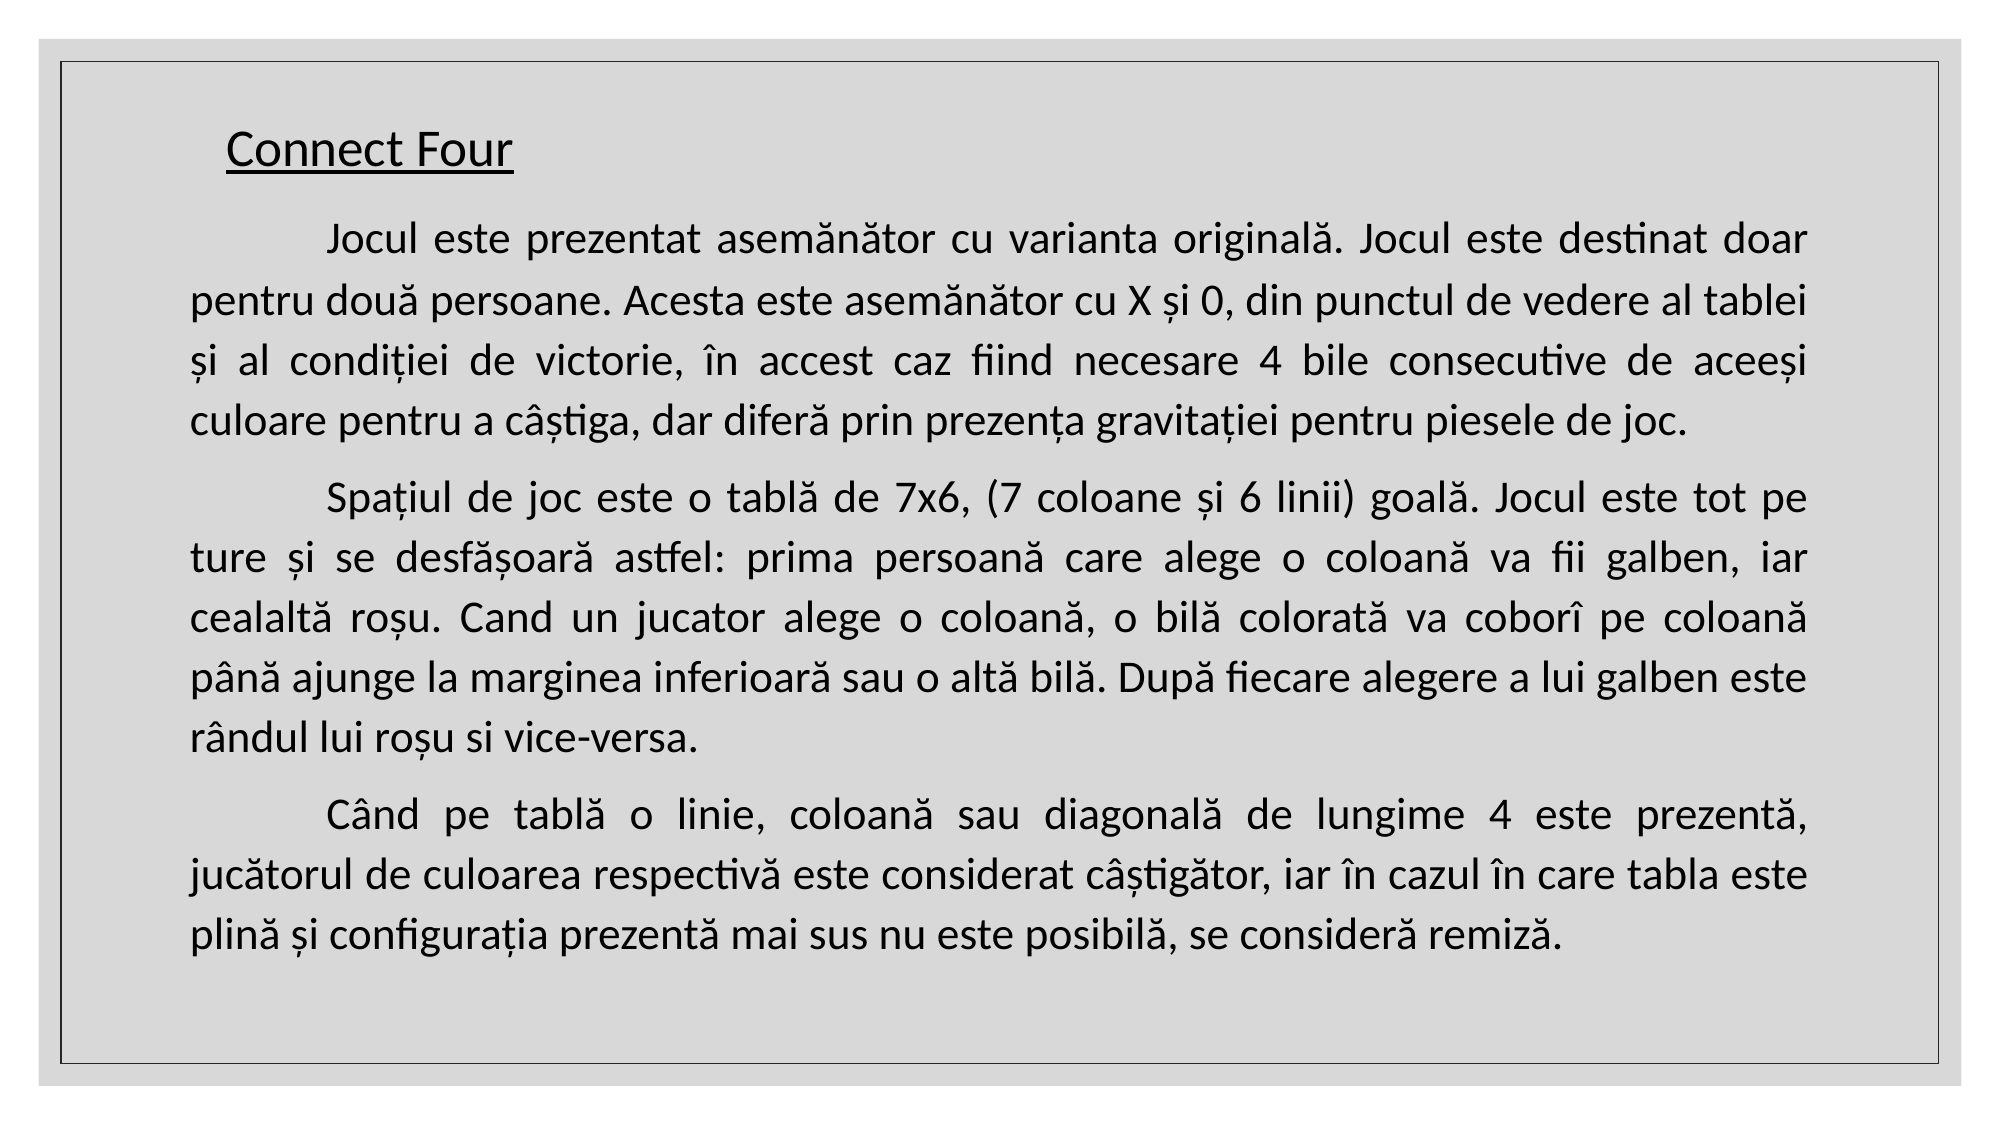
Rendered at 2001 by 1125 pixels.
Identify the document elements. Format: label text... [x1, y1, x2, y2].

list Connect Four Jocul este prezentat asemănător cu varianta originală. Jocul este destinat doar pentru două persoane. Acesta este asemănător cu X și 0, din punctul de vedere al tablei și al condiției de victorie, în accest caz fiind necesare 4 bile consecutive de aceeși culoare pentru a câștiga, dar diferă prin prezența gravitației pentru piesele de joc. Spațiul de joc este o tablă de 7x6, (7 coloane și 6 linii) goală. Jocul este tot pe ture și se desfășoară astfel: prima persoană care alege o coloană va fii galben, iar cealaltă roșu. Cand un jucator alege o coloană, o bilă colorată va coborî pe coloană până ajunge la marginea inferioară sau o altă bilă. După fiecare alegere a lui galben este rândul lui roșu si vice-versa. Când pe tablă o linie, coloană sau diagonală de lungime 4 este prezentă, jucătorul de culoarea respectivă este considerat câștigător, iar în cazul în care tabla este plină și configurația prezentă mai sus nu este posibilă, se consideră remiză. [174, 99, 1825, 977]
